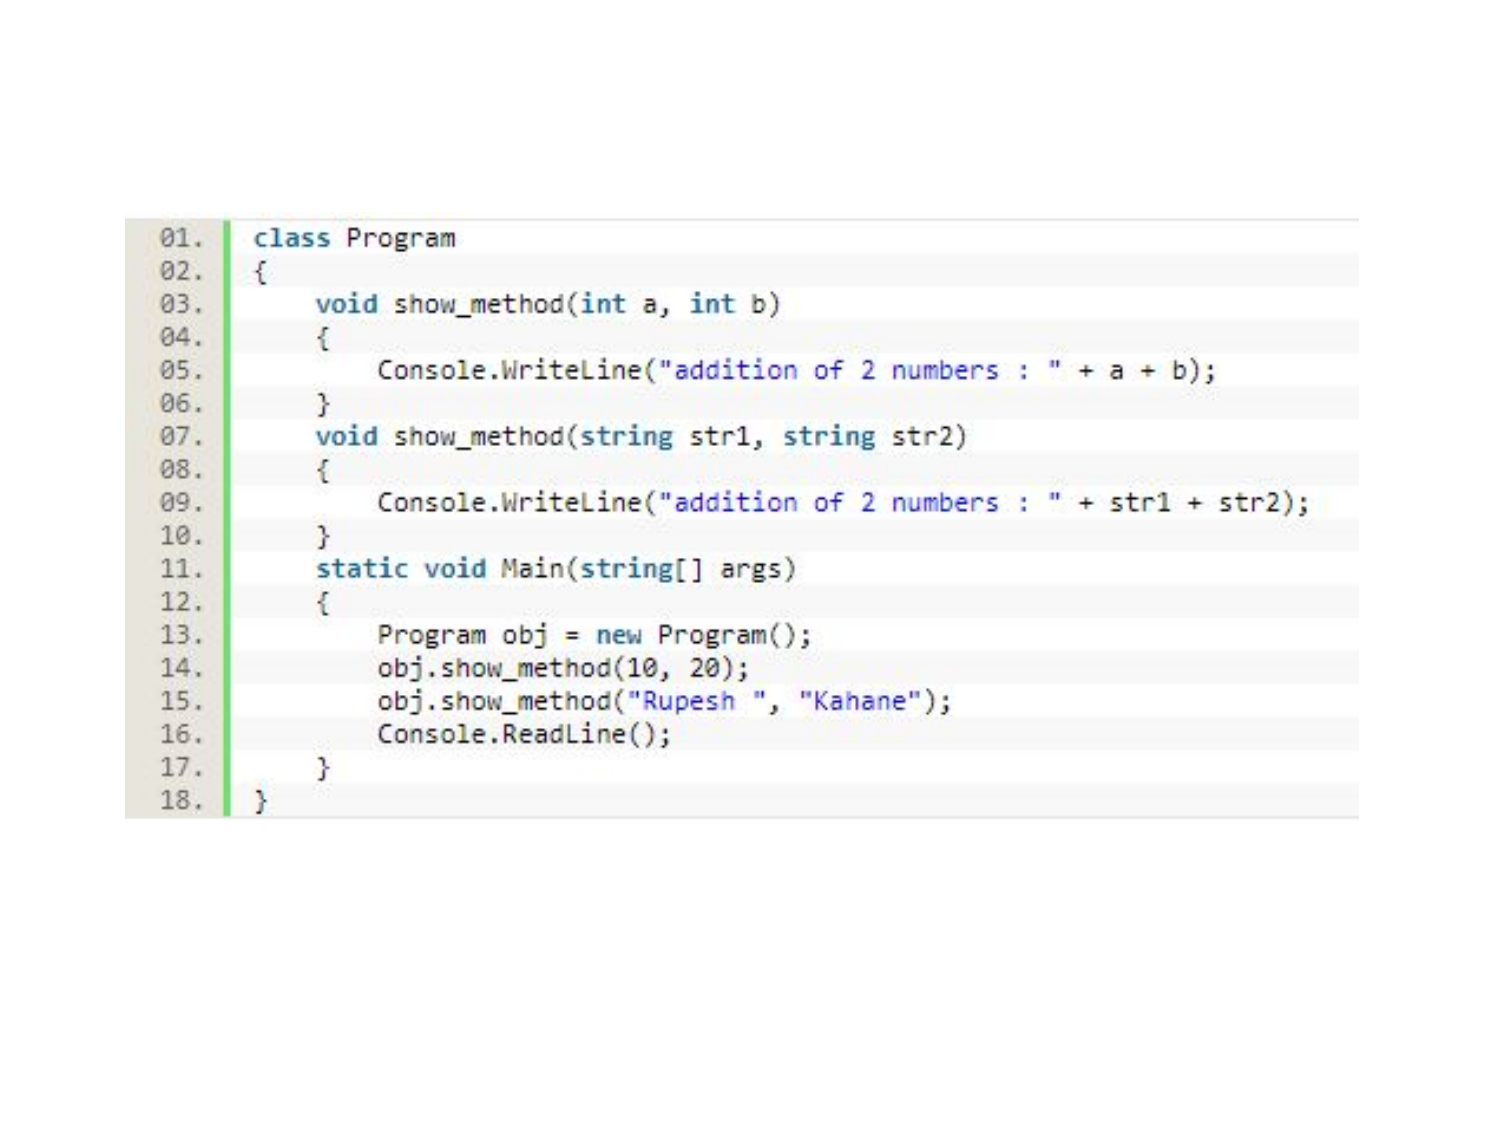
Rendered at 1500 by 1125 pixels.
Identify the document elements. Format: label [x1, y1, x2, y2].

list [124, 212, 1360, 824]
